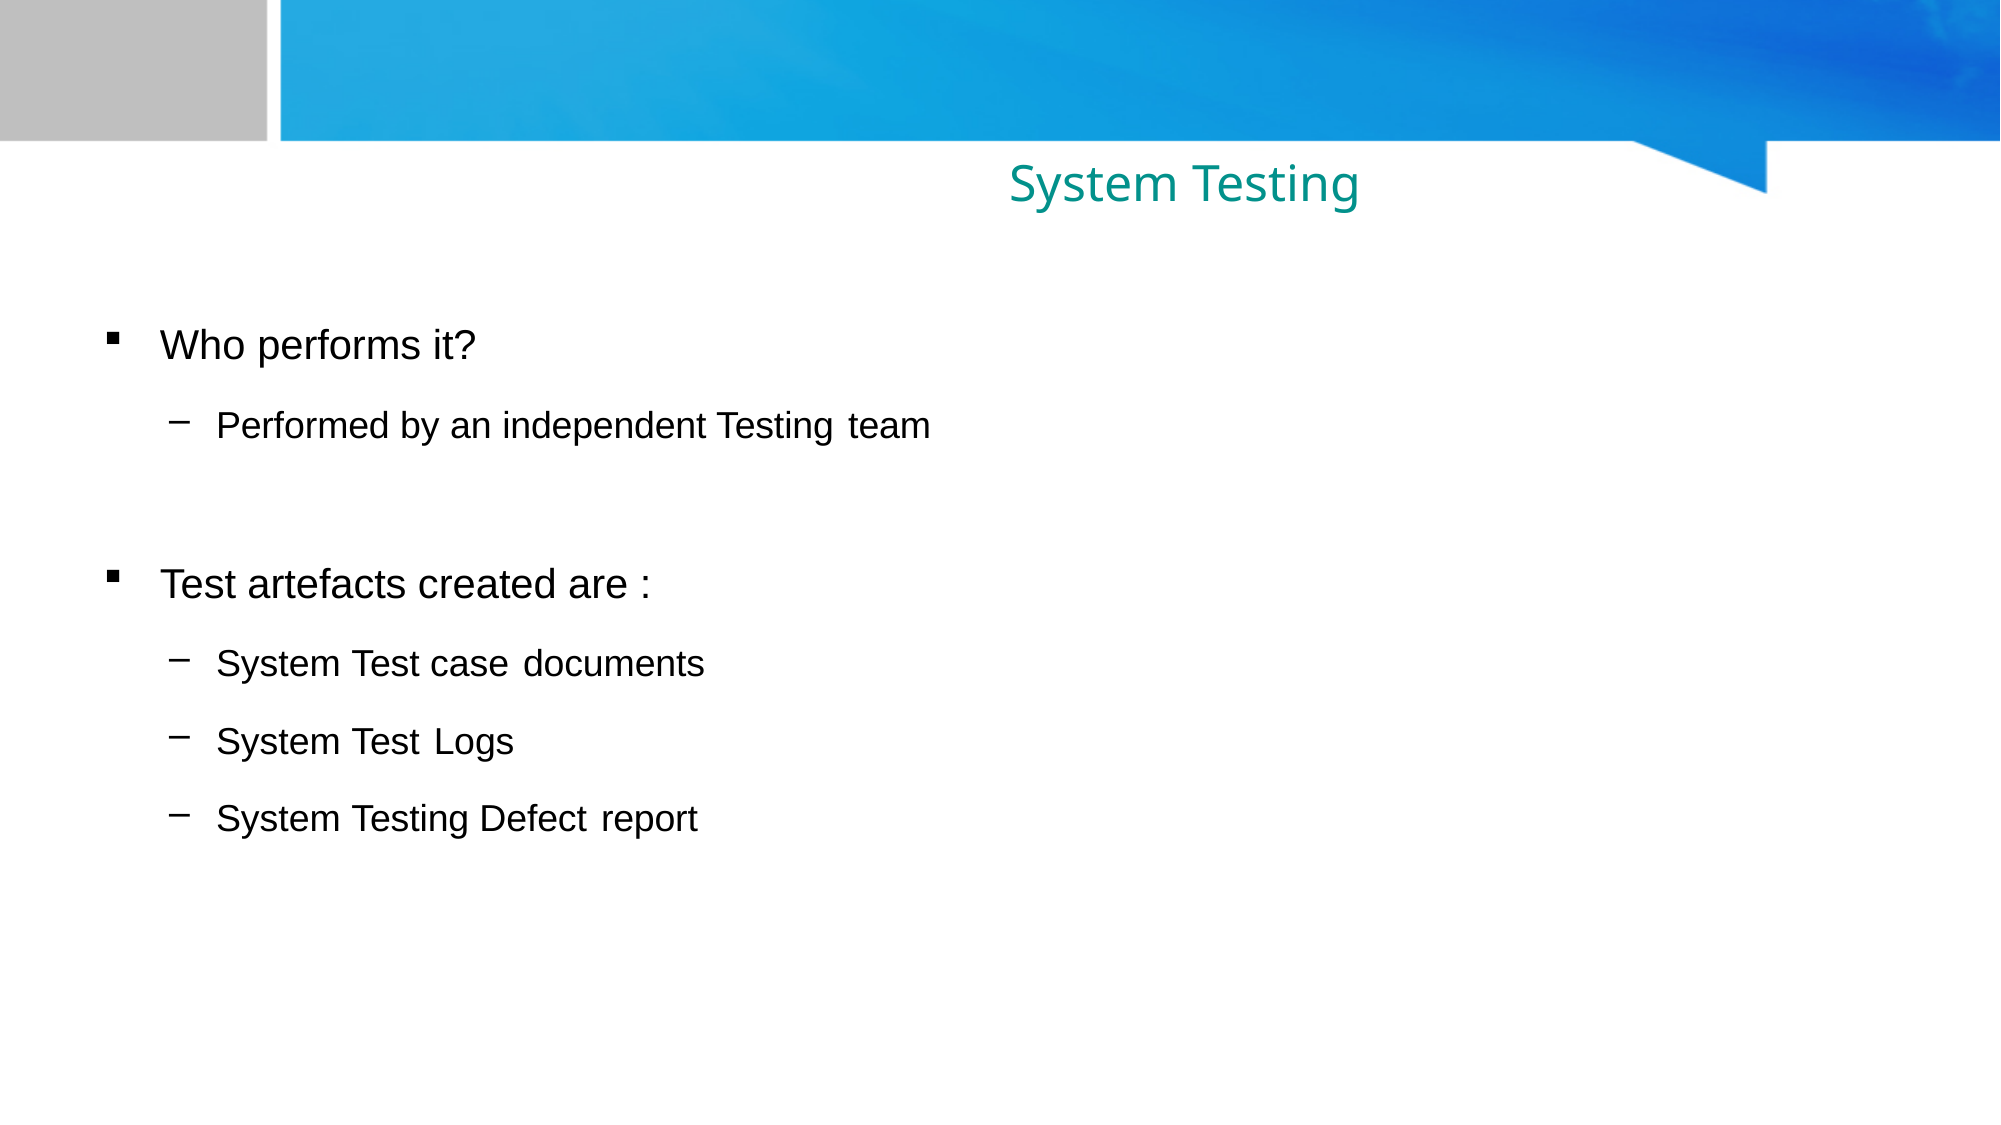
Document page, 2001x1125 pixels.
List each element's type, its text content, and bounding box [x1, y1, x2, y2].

list Who performs it? Performed by an independent Testing team Test artefacts created are : System Test case documents System Test Logs System Testing Defect report [86, 285, 1830, 1037]
picture [0, 0, 2000, 1125]
title System Testing [57, 150, 1377, 213]
